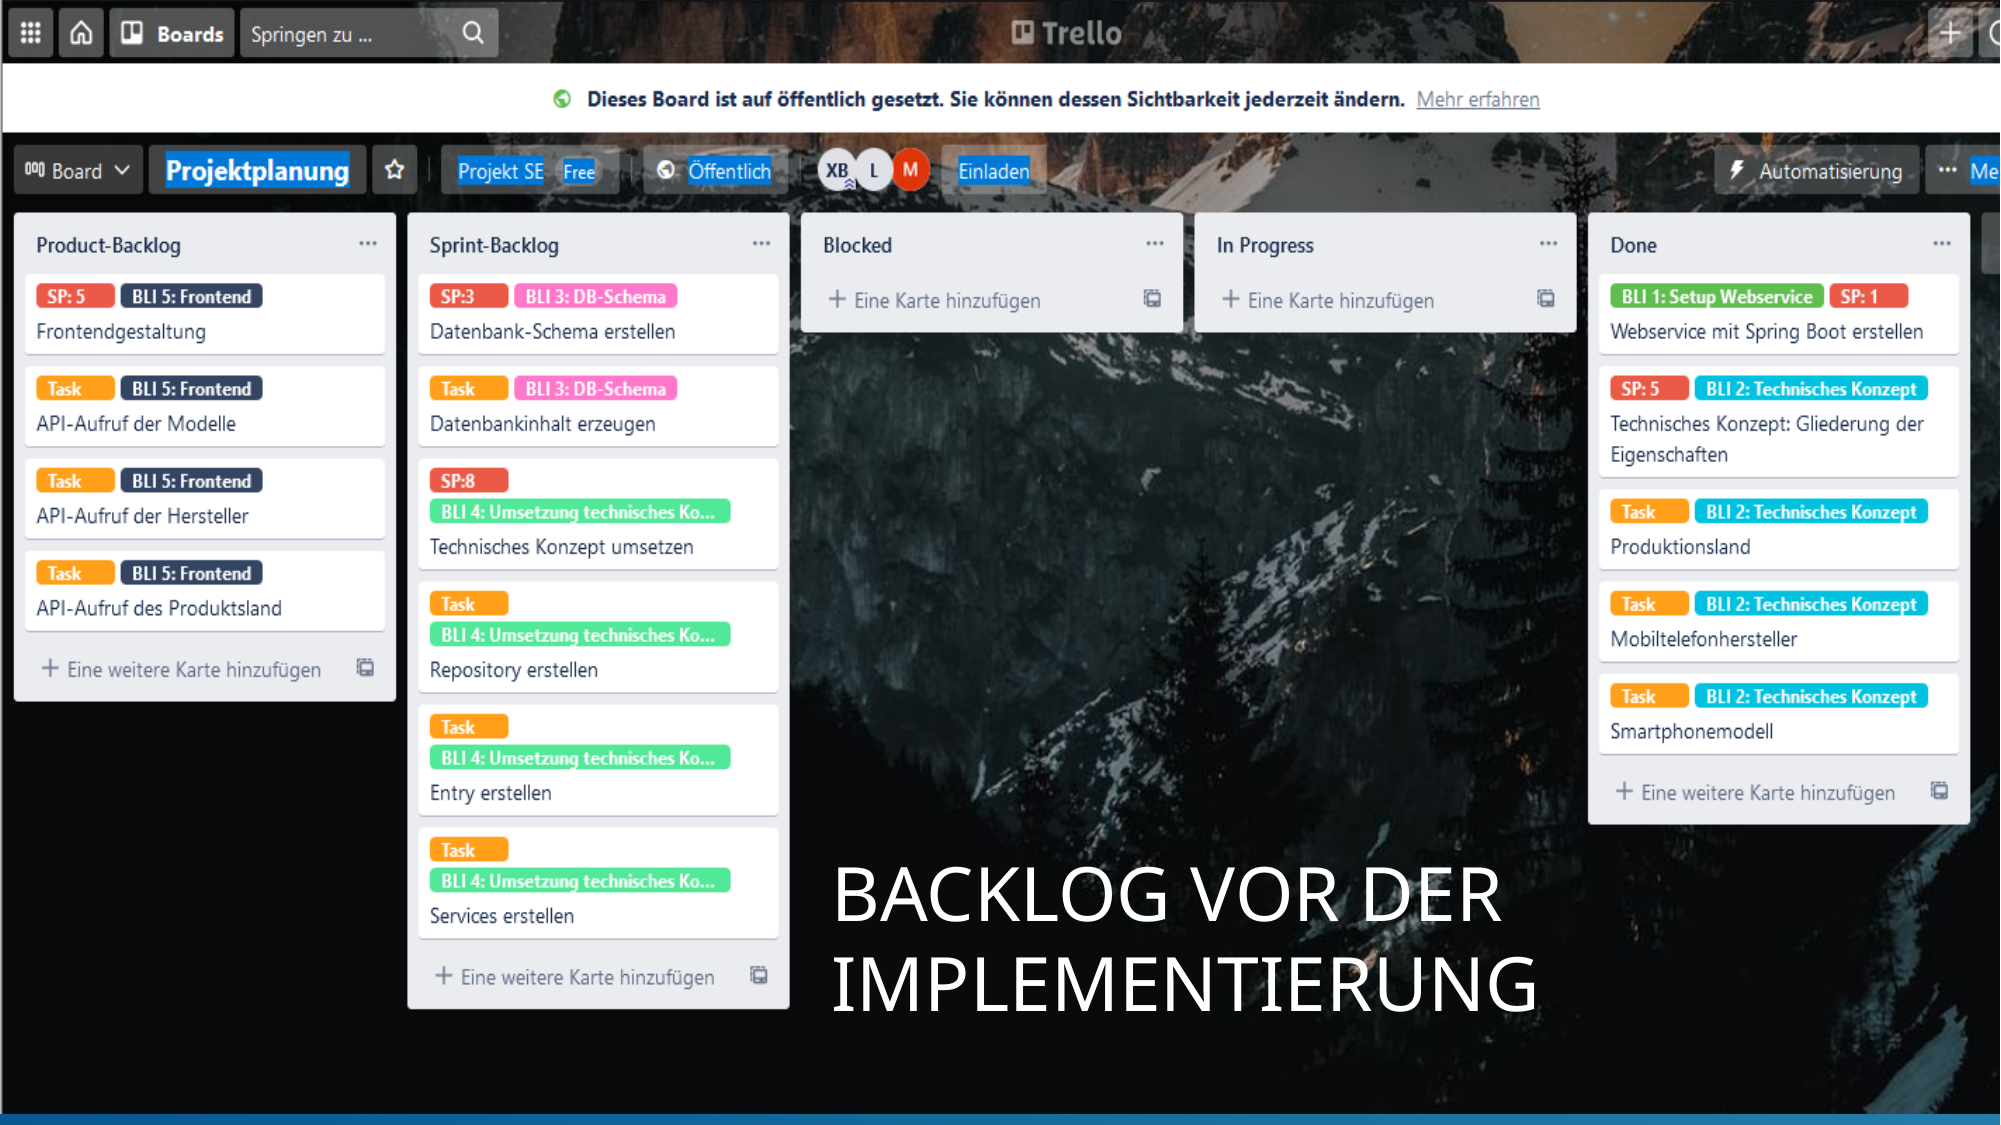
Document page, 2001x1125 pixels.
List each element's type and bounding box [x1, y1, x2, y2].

list [0, 0, 2000, 1114]
